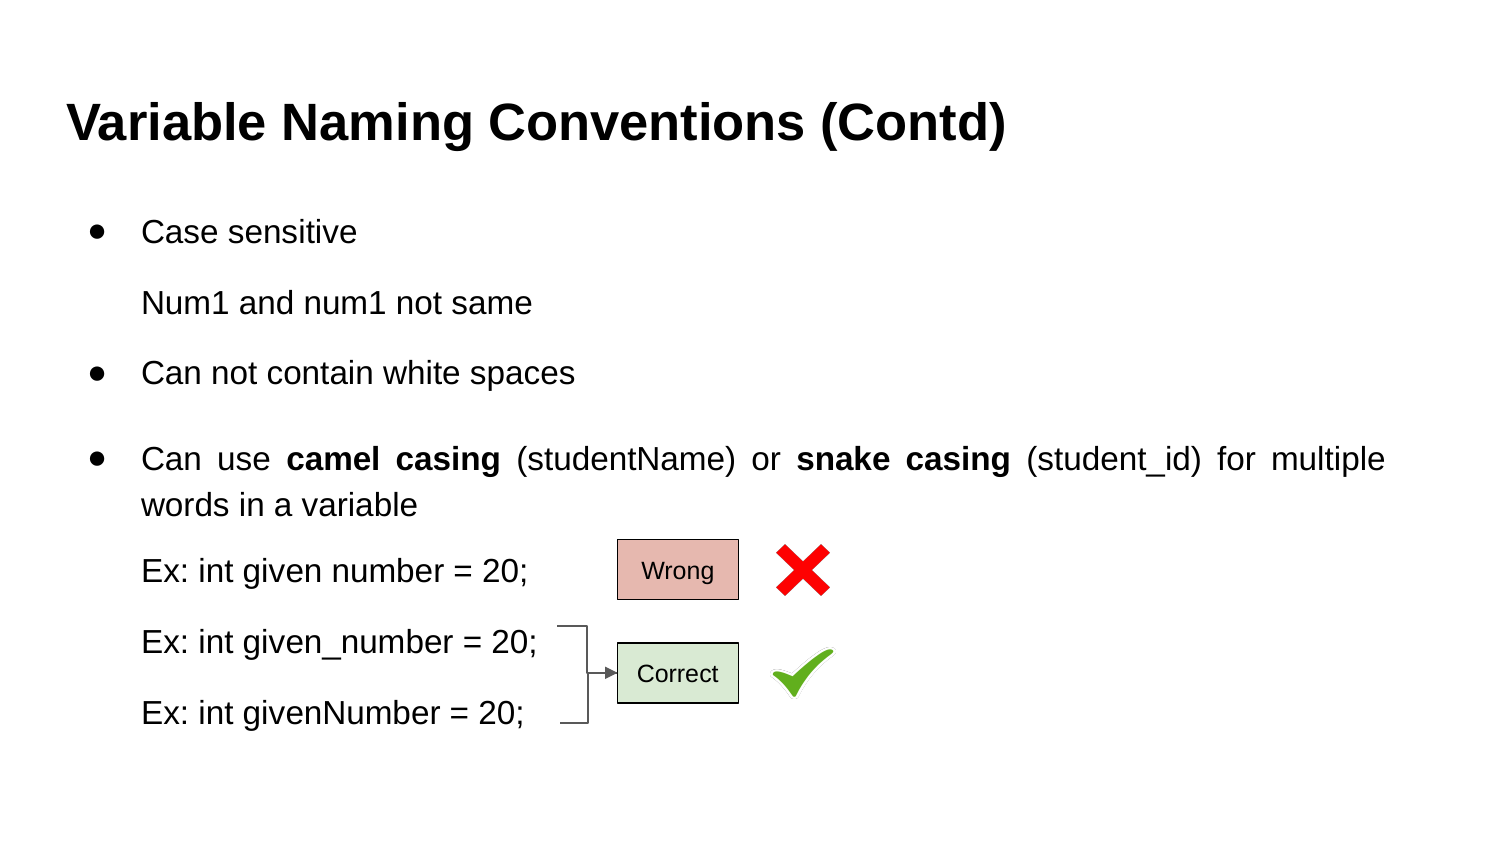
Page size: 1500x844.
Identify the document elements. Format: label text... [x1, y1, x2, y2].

title Variable Naming Conventions (Contd) [51, 72, 1449, 167]
text_box Wrong [617, 539, 739, 600]
picture [776, 543, 830, 596]
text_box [559, 672, 618, 724]
list Case sensitive Num1 and num1 not same Can not contain white spaces Can use camel casing (studentName) or snake casing (student_id) for multiple words in a variable Ex: int given number = 20; Ex: int given_number = 20; Ex: int givenNumber = 20; [51, 189, 1402, 764]
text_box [556, 625, 618, 674]
text_box Correct [621, 642, 739, 703]
picture [770, 647, 836, 699]
